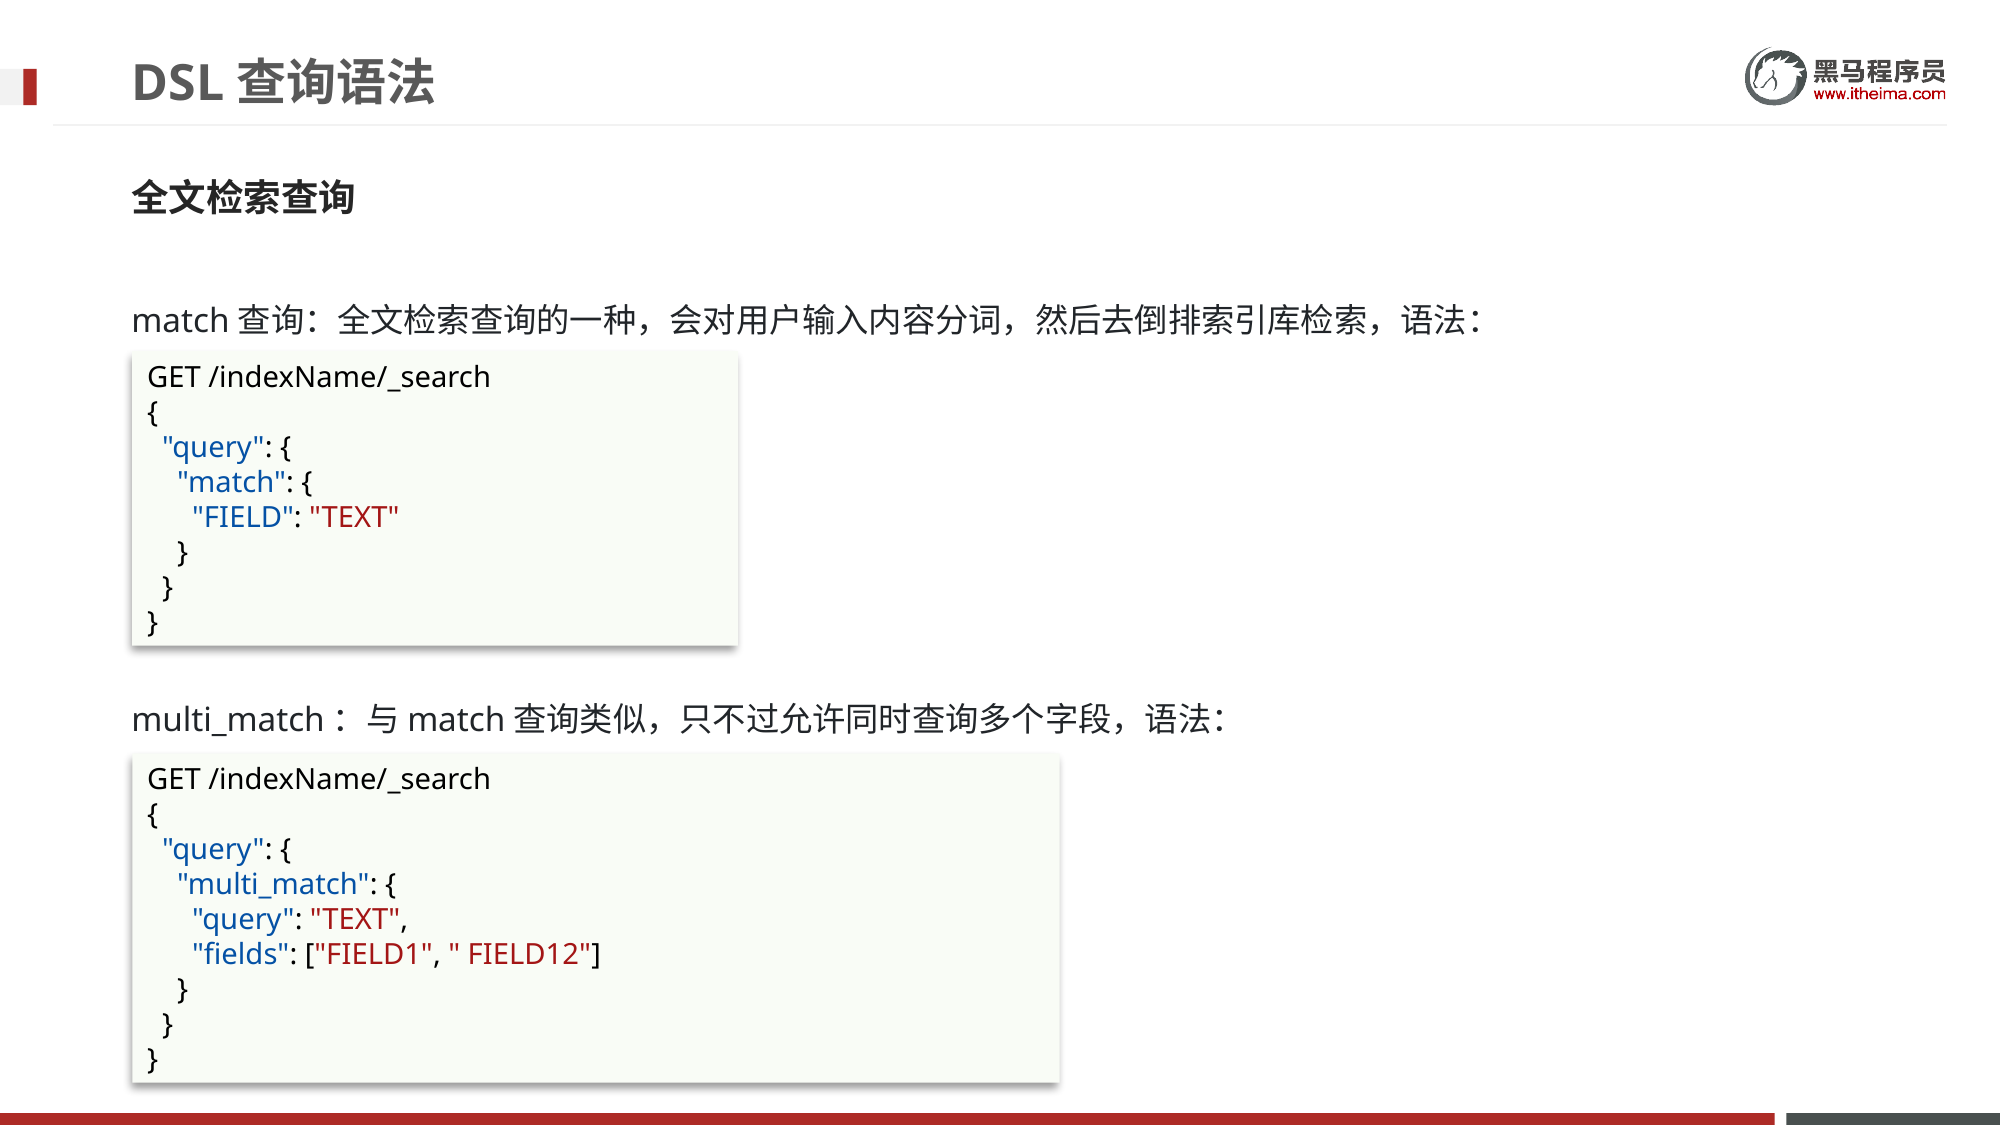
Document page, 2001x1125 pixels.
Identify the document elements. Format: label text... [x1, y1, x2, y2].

list match查询：全文检索查询的一种，会对用户输入内容分词，然后去倒排索引库检索，语法： multi_match：与match查询类似，只不过允许同时查询多个字段，语法： [116, 271, 1872, 1103]
title DSL查询语法 [116, 38, 1556, 124]
list 全文检索查询 [116, 154, 1872, 239]
picture [1744, 46, 1946, 106]
text_box GET /indexName/_search { "query": { "multi_match": { "query": "TEXT", "fields": ["FIELD1", " FIELD12"] } } } [132, 753, 1060, 1083]
text_box GET /indexName/_search { "query": { "match": { "FIELD": "TEXT" } } } [132, 351, 738, 646]
